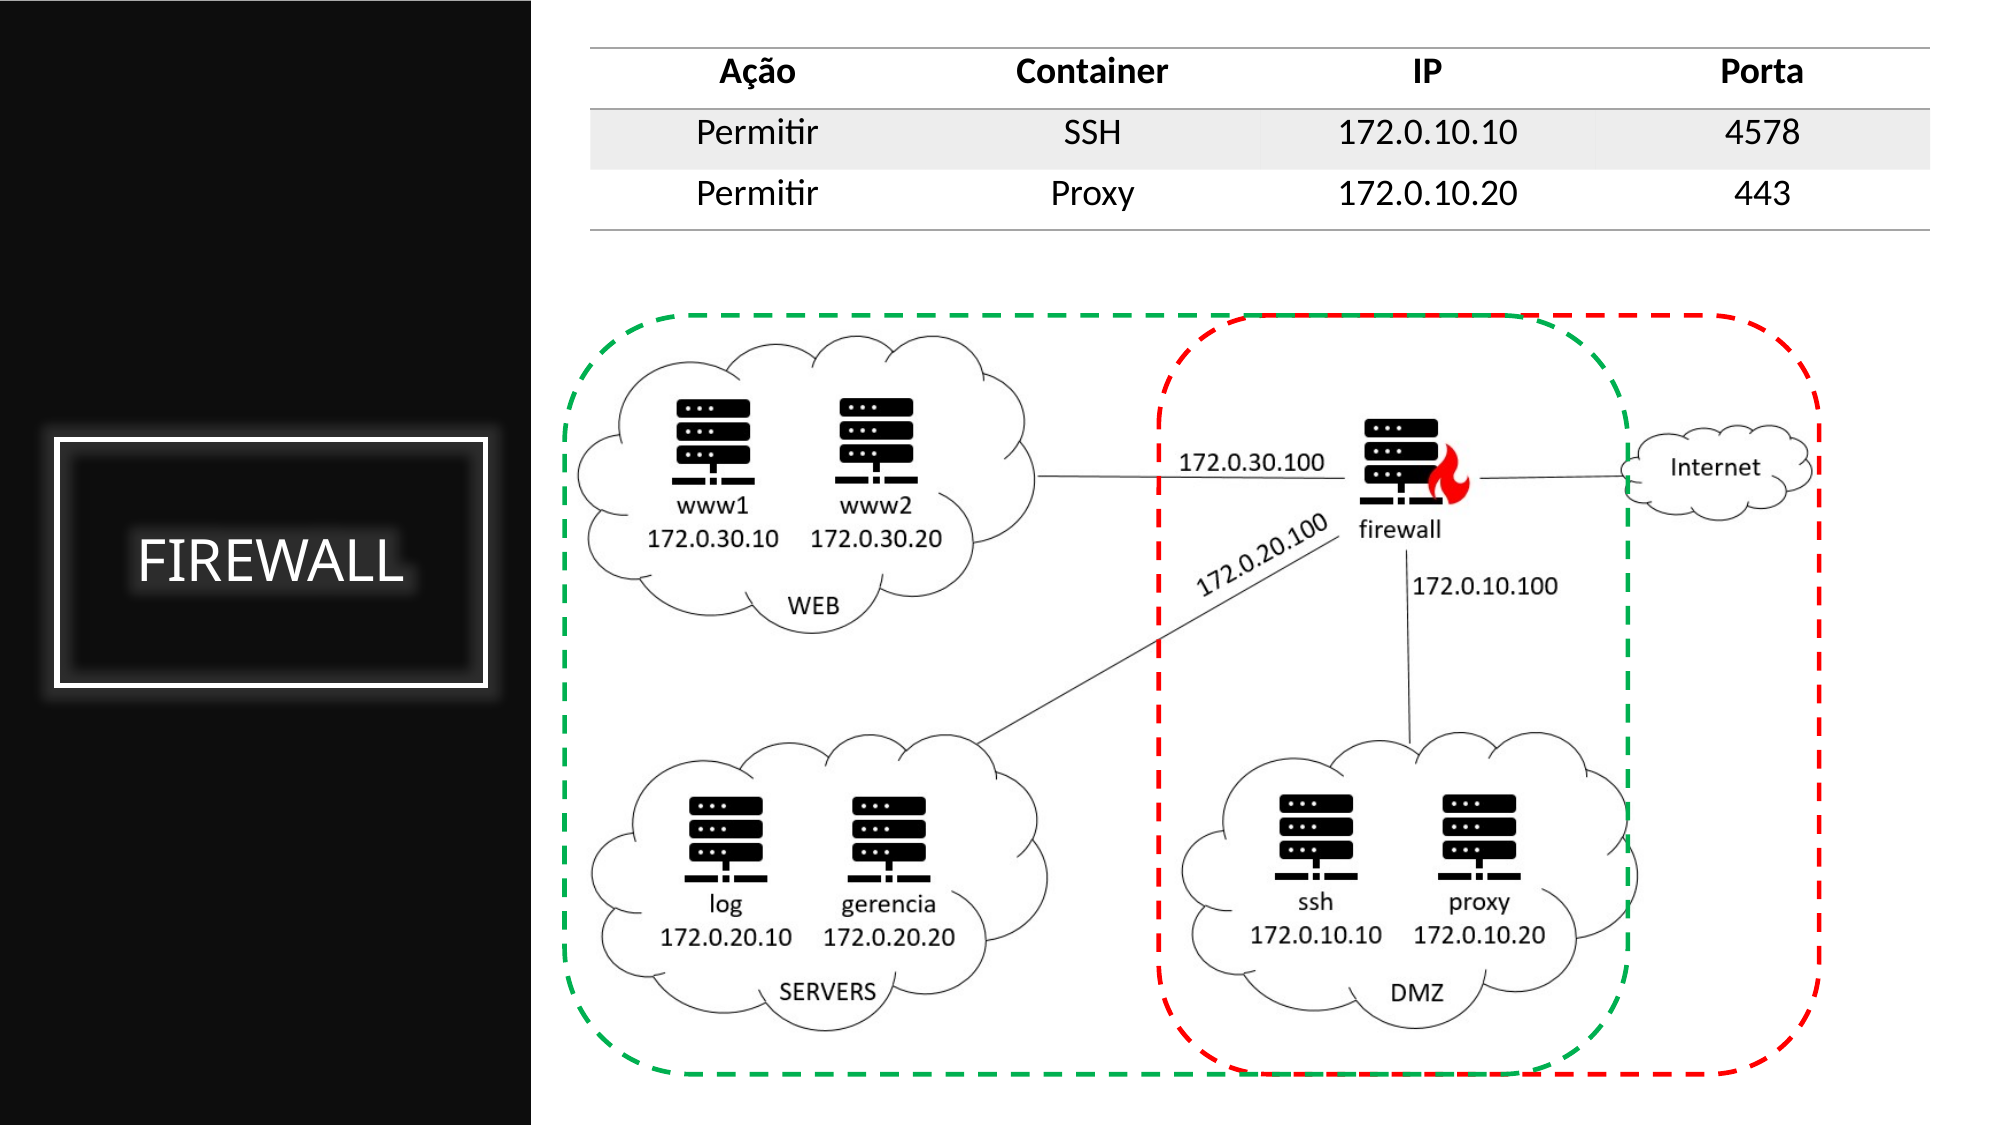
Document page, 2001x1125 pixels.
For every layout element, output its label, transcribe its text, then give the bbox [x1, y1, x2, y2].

table_header Porta [1595, 49, 1930, 108]
text_box FIREWALL [57, 439, 486, 686]
table_cell SSH [925, 110, 1260, 170]
table_cell 172.0.10.20 [1260, 170, 1595, 229]
table_cell 172.0.10.10 [1260, 110, 1595, 170]
table_header Ação [590, 49, 925, 108]
table_cell Permitir [590, 110, 925, 170]
table_cell 443 [1595, 170, 1930, 229]
table_cell Permitir [590, 170, 925, 229]
picture [532, 293, 2000, 1125]
table_cell Proxy [925, 170, 1260, 229]
table_header Container [925, 49, 1260, 108]
table_header IP [1260, 49, 1595, 108]
table_cell 4578 [1595, 110, 1930, 170]
text_box [0, 0, 532, 1125]
